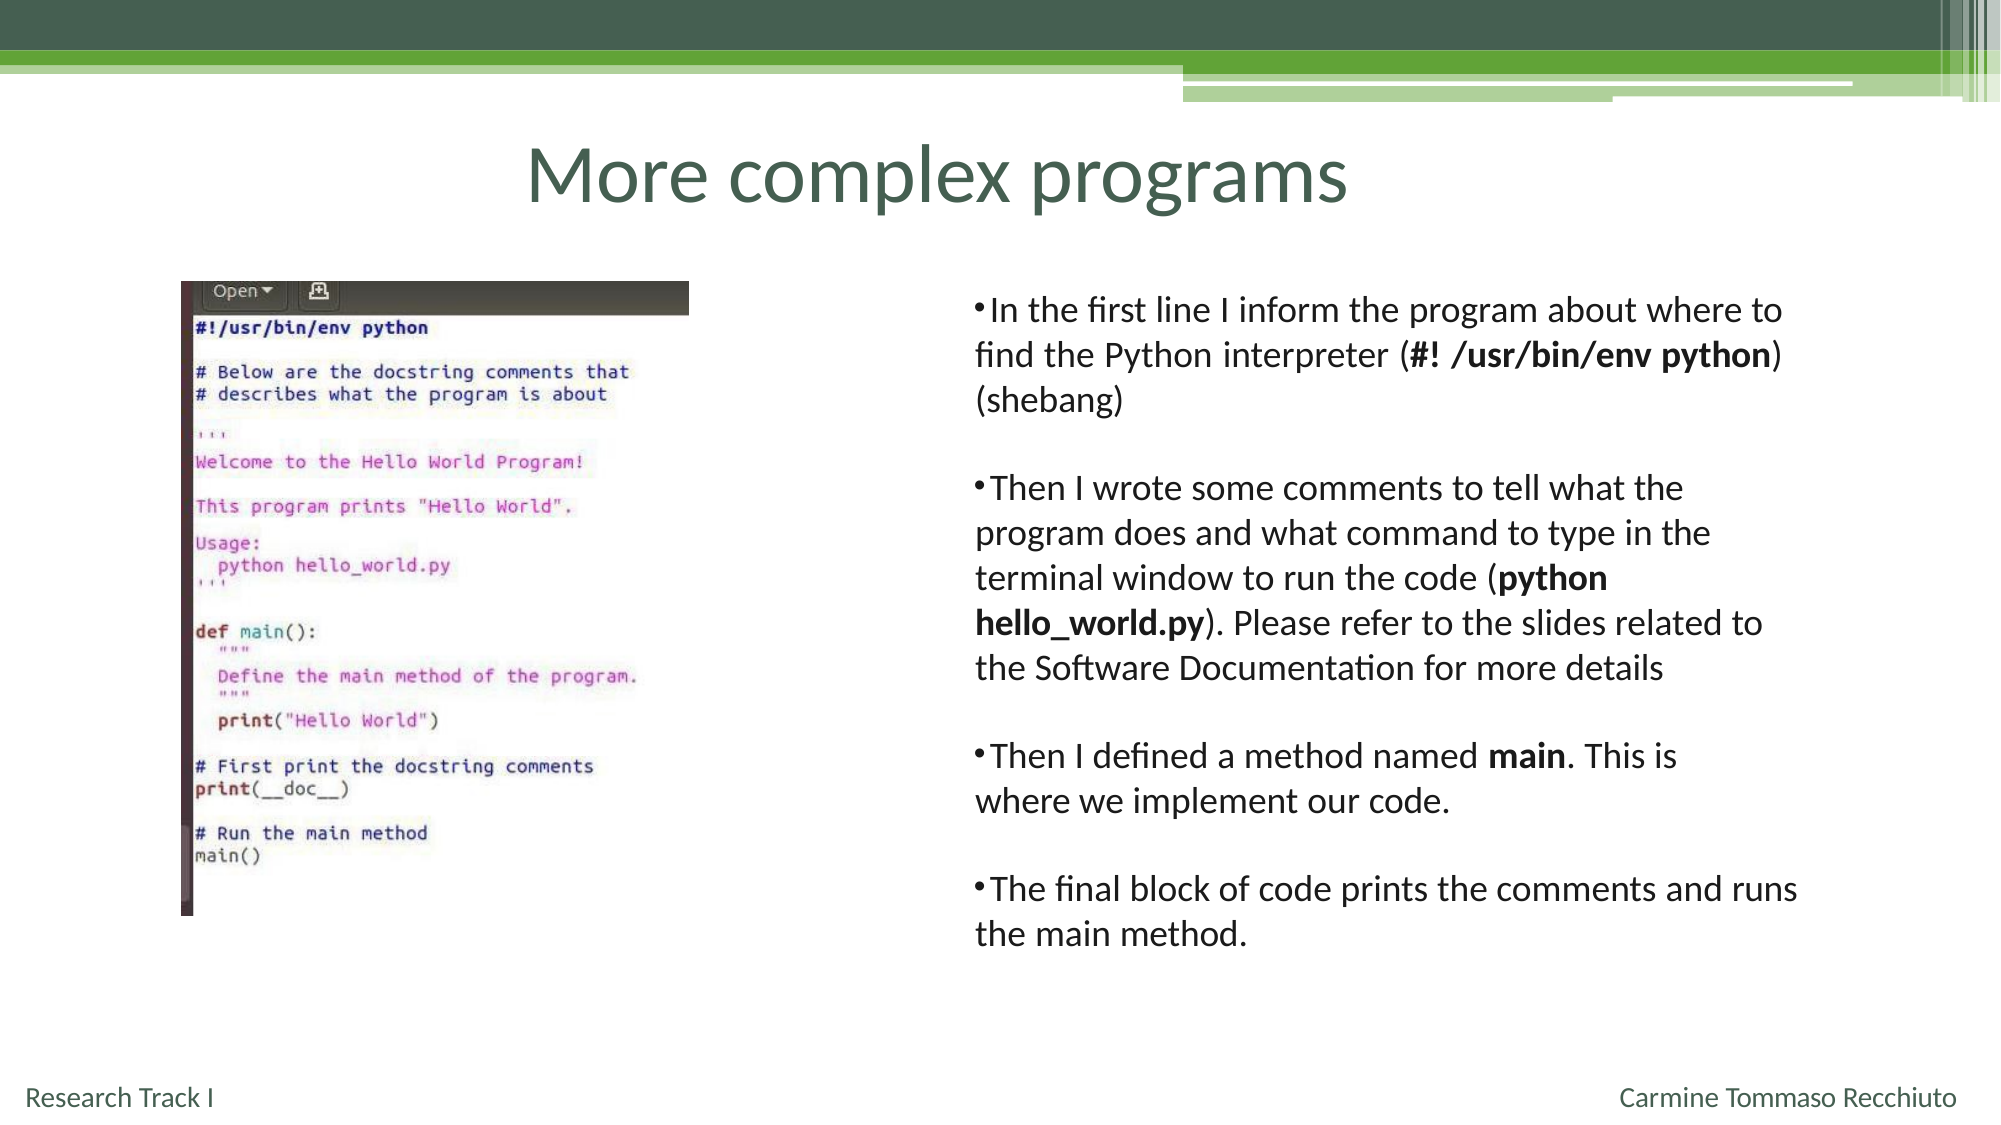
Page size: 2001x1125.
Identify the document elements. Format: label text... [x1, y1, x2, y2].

list In the first line I inform the program about where to find the Python interpreter (#! /usr/bin/env python) (shebang) Then I wrote some comments to tell what the program does and what command to type in the terminal window to run the code (python hello_world.py). Please refer to the slides related to the Software Documentation for more details Then I defined a method named main. This is where we implement our code. The final block of code prints the comments and runs the main method. [973, 282, 1799, 955]
footer Carmine Tommaso Recchiuto [1617, 1083, 1964, 1125]
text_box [180, 281, 689, 962]
title More complex programs [97, 87, 1903, 308]
slide_number Research Track I [23, 1083, 383, 1125]
